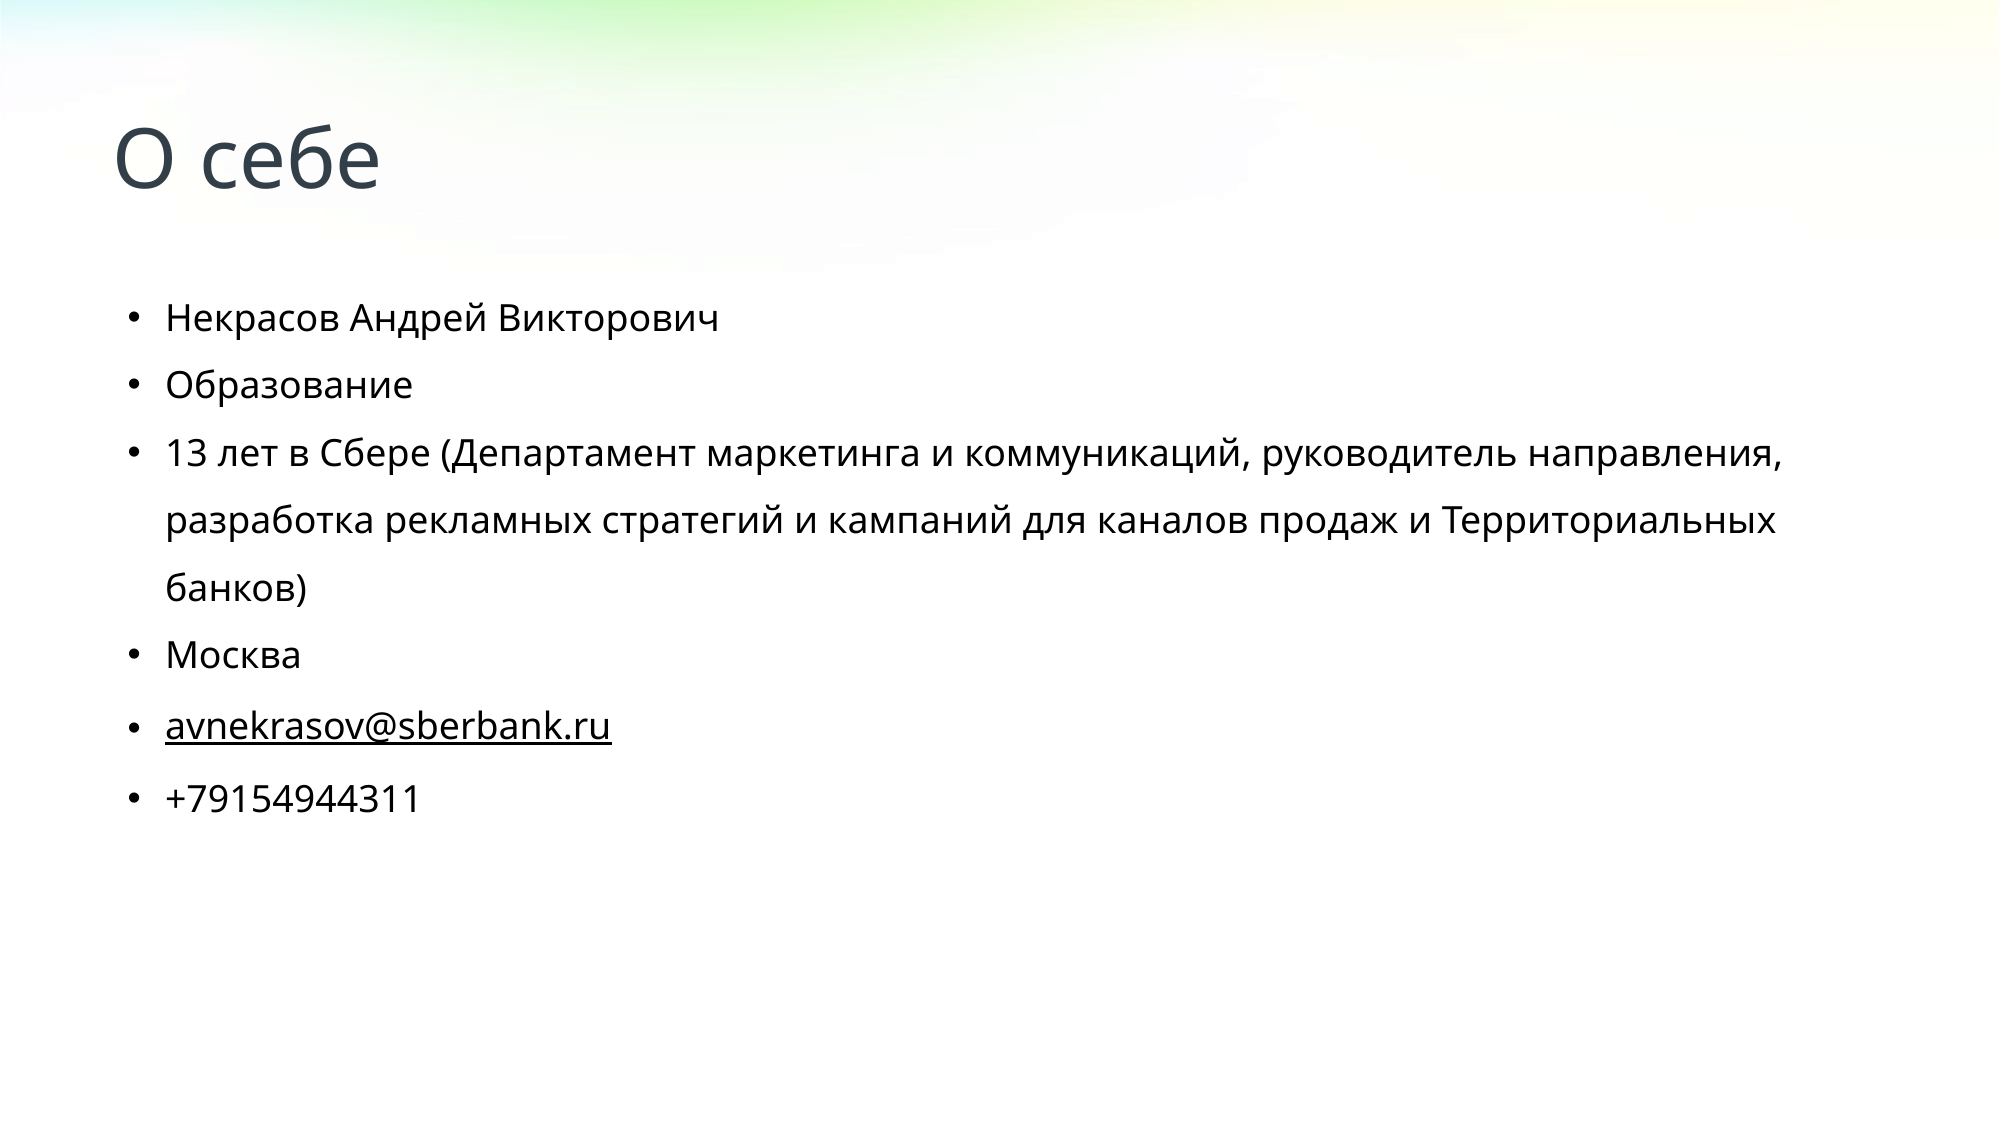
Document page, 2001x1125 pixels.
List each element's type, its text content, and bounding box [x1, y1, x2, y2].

picture [0, 0, 2000, 272]
list Некрасов Андрей Викторович Образование 13 лет в Сбере (Департамент маркетинга и коммуникаций, руководитель направления, разработка рекламных стратегий и кампаний для каналов продаж и Территориальных банков) Москва avnekrasov@sberbank.ru +79154944311 [112, 423, 1838, 978]
text_box О себе [112, 104, 1888, 423]
